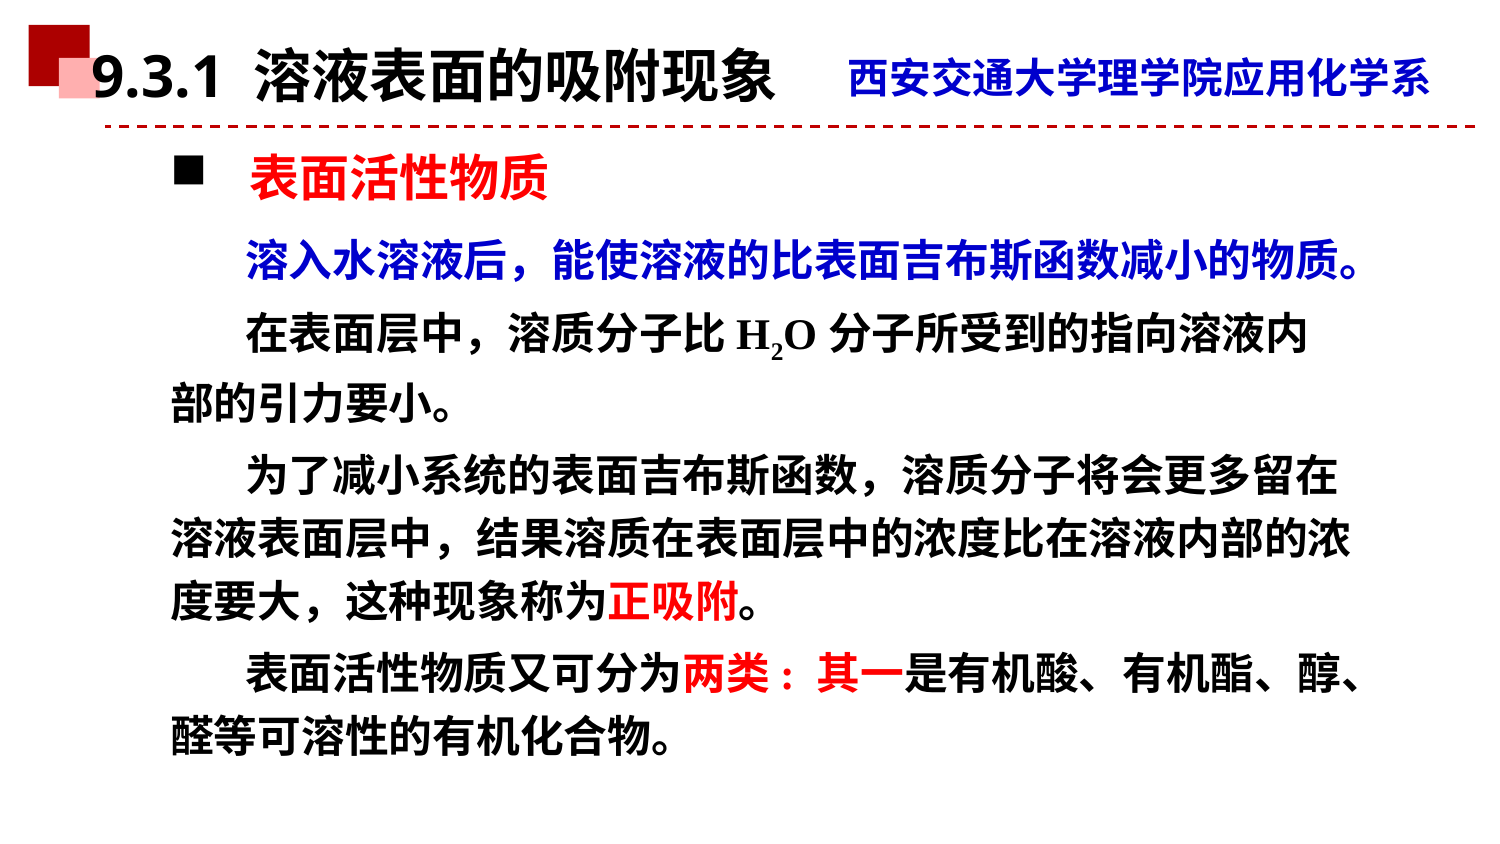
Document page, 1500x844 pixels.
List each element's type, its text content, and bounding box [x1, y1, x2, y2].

text_box 溶入水溶液后，能使溶液的比表面吉布斯函数减小的物质。 在表面层中，溶质分子比H2O分子所受到的指向溶液内部的引力要小。 为了减小系统的表面吉布斯函数，溶质分子将会更多留在溶液表面层中，结果溶质在表面层中的浓度比在溶液内部的浓度要大，这种现象称为正吸附。 表面活性物质又可分为两类: 其一是有机酸、有机酯、醇、醛等可溶性的有机化合物。 [155, 214, 1367, 820]
text_box 9.3.1 溶液表面的吸附现象 [76, 32, 1176, 117]
text_box 表面活性物质 [155, 139, 1173, 214]
